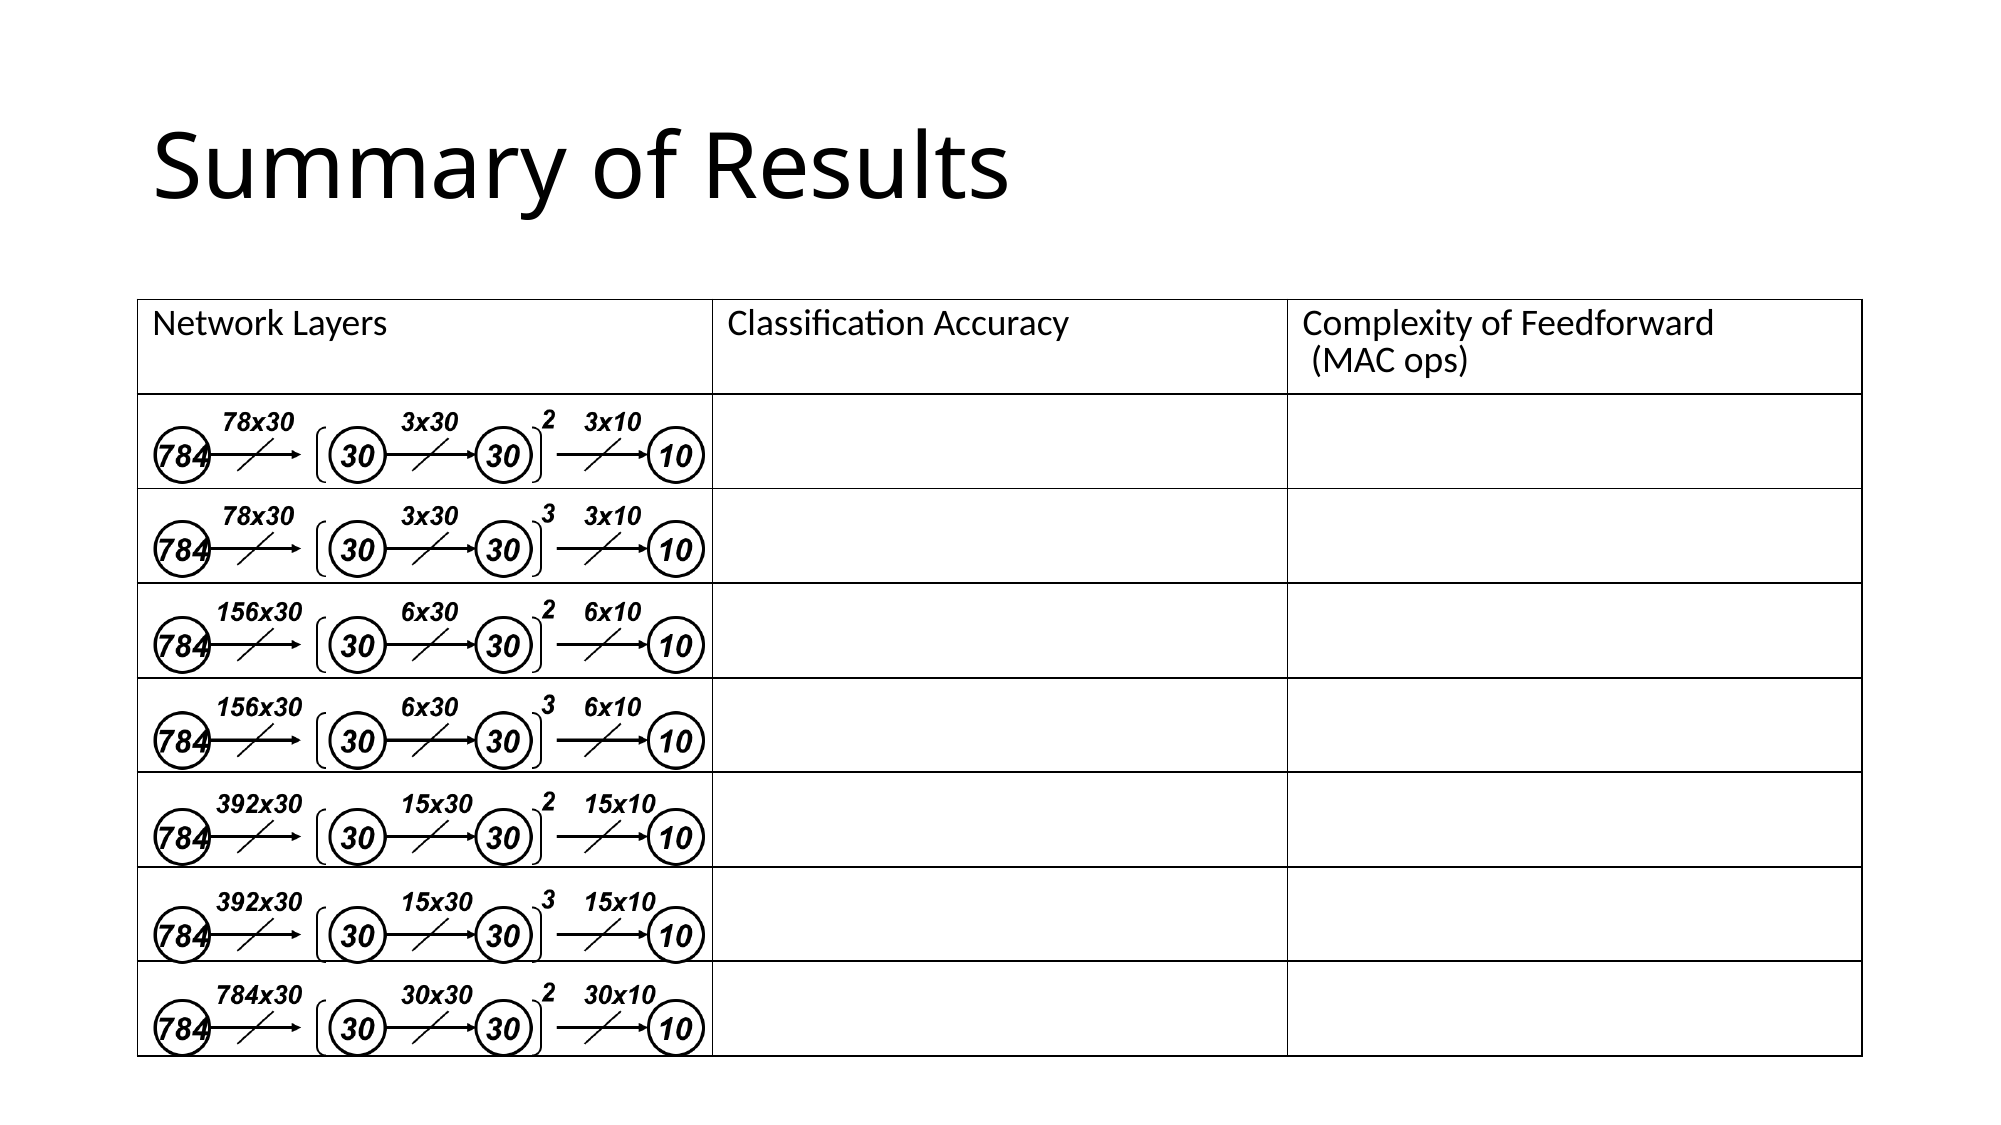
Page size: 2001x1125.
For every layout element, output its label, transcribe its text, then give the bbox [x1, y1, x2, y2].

picture [137, 394, 711, 1066]
title Summary of Results [137, 59, 1863, 278]
